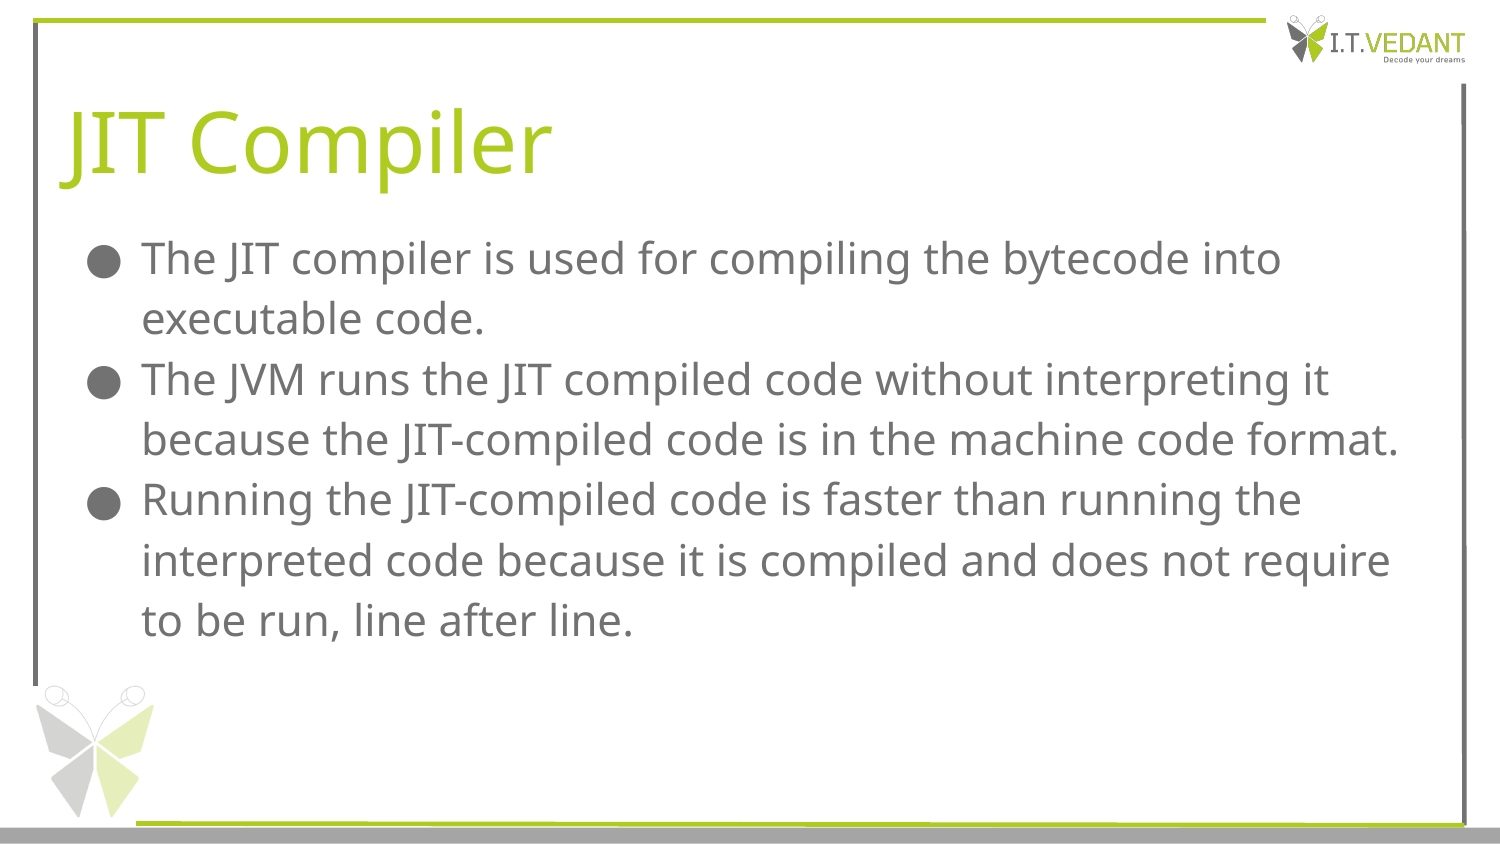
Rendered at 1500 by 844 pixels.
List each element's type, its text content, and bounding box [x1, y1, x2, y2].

title JIT Compiler [51, 72, 1449, 189]
list The JIT compiler is used for compiling the bytecode into executable code. The JVM runs the JIT compiled code without interpreting it because the JIT-compiled code is in the machine code format. Running the JIT-compiled code is faster than running the interpreted code because it is compiled and does not require to be run, line after line. [51, 207, 1449, 750]
picture [1275, 5, 1477, 75]
